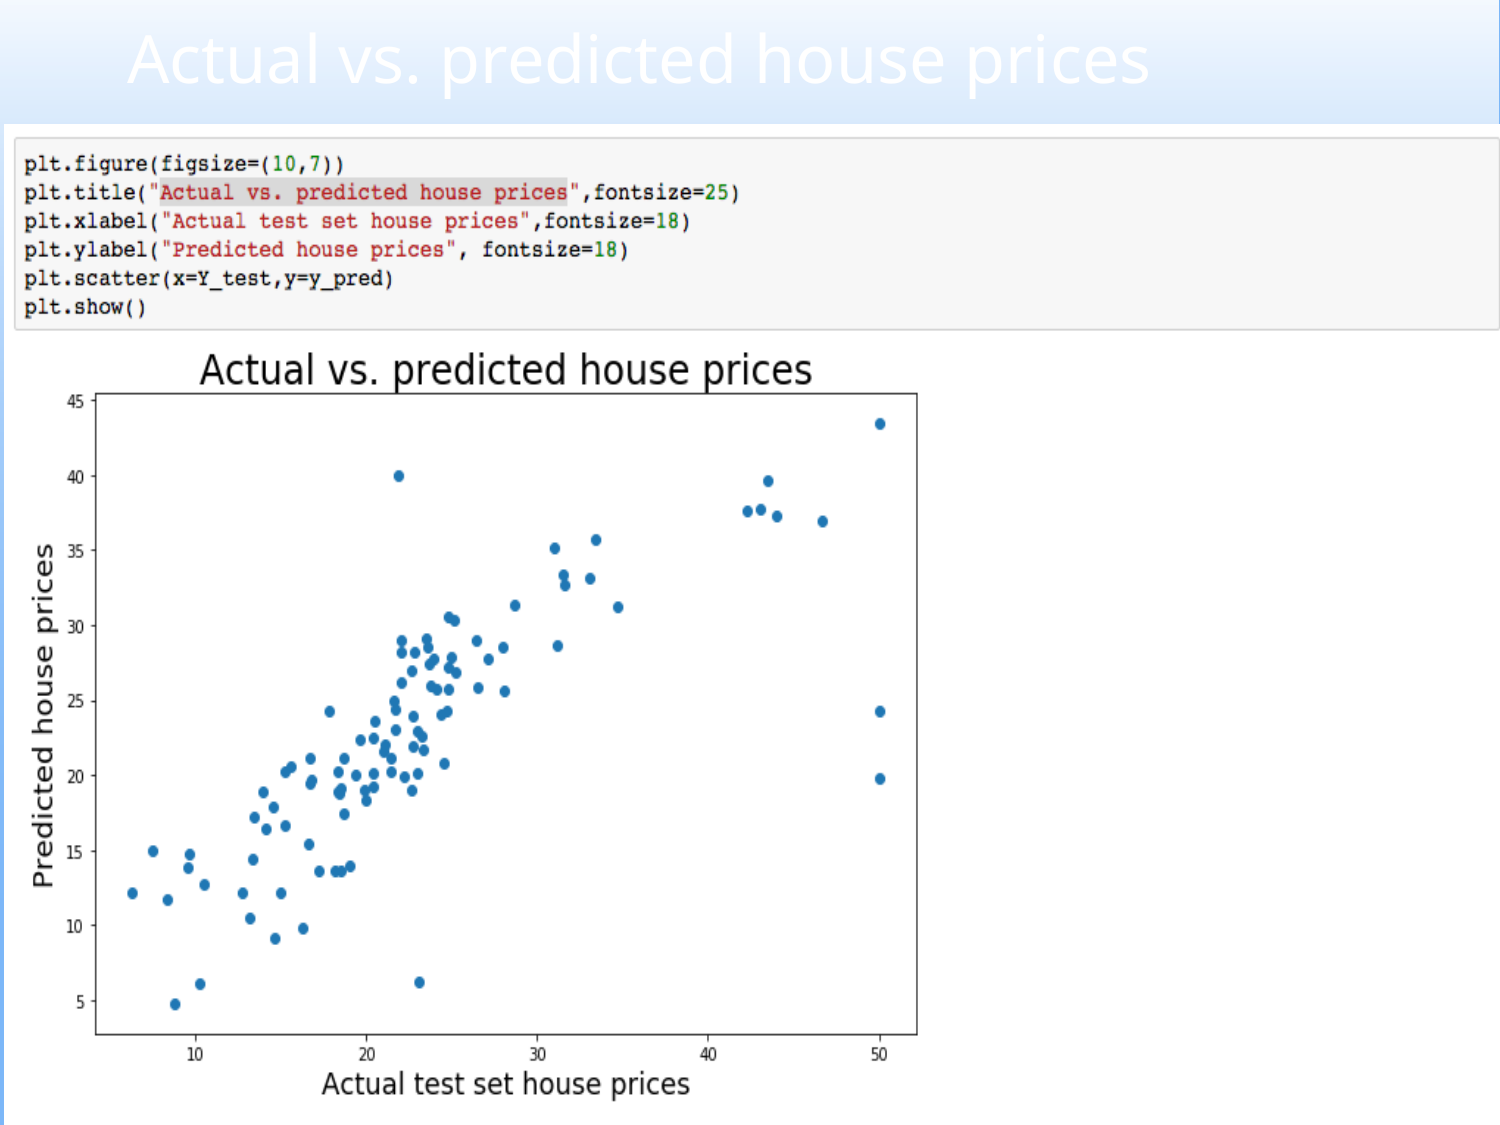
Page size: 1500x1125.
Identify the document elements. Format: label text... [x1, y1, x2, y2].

title Actual vs. predicted house prices [112, 0, 1279, 114]
picture [4, 124, 1500, 1125]
